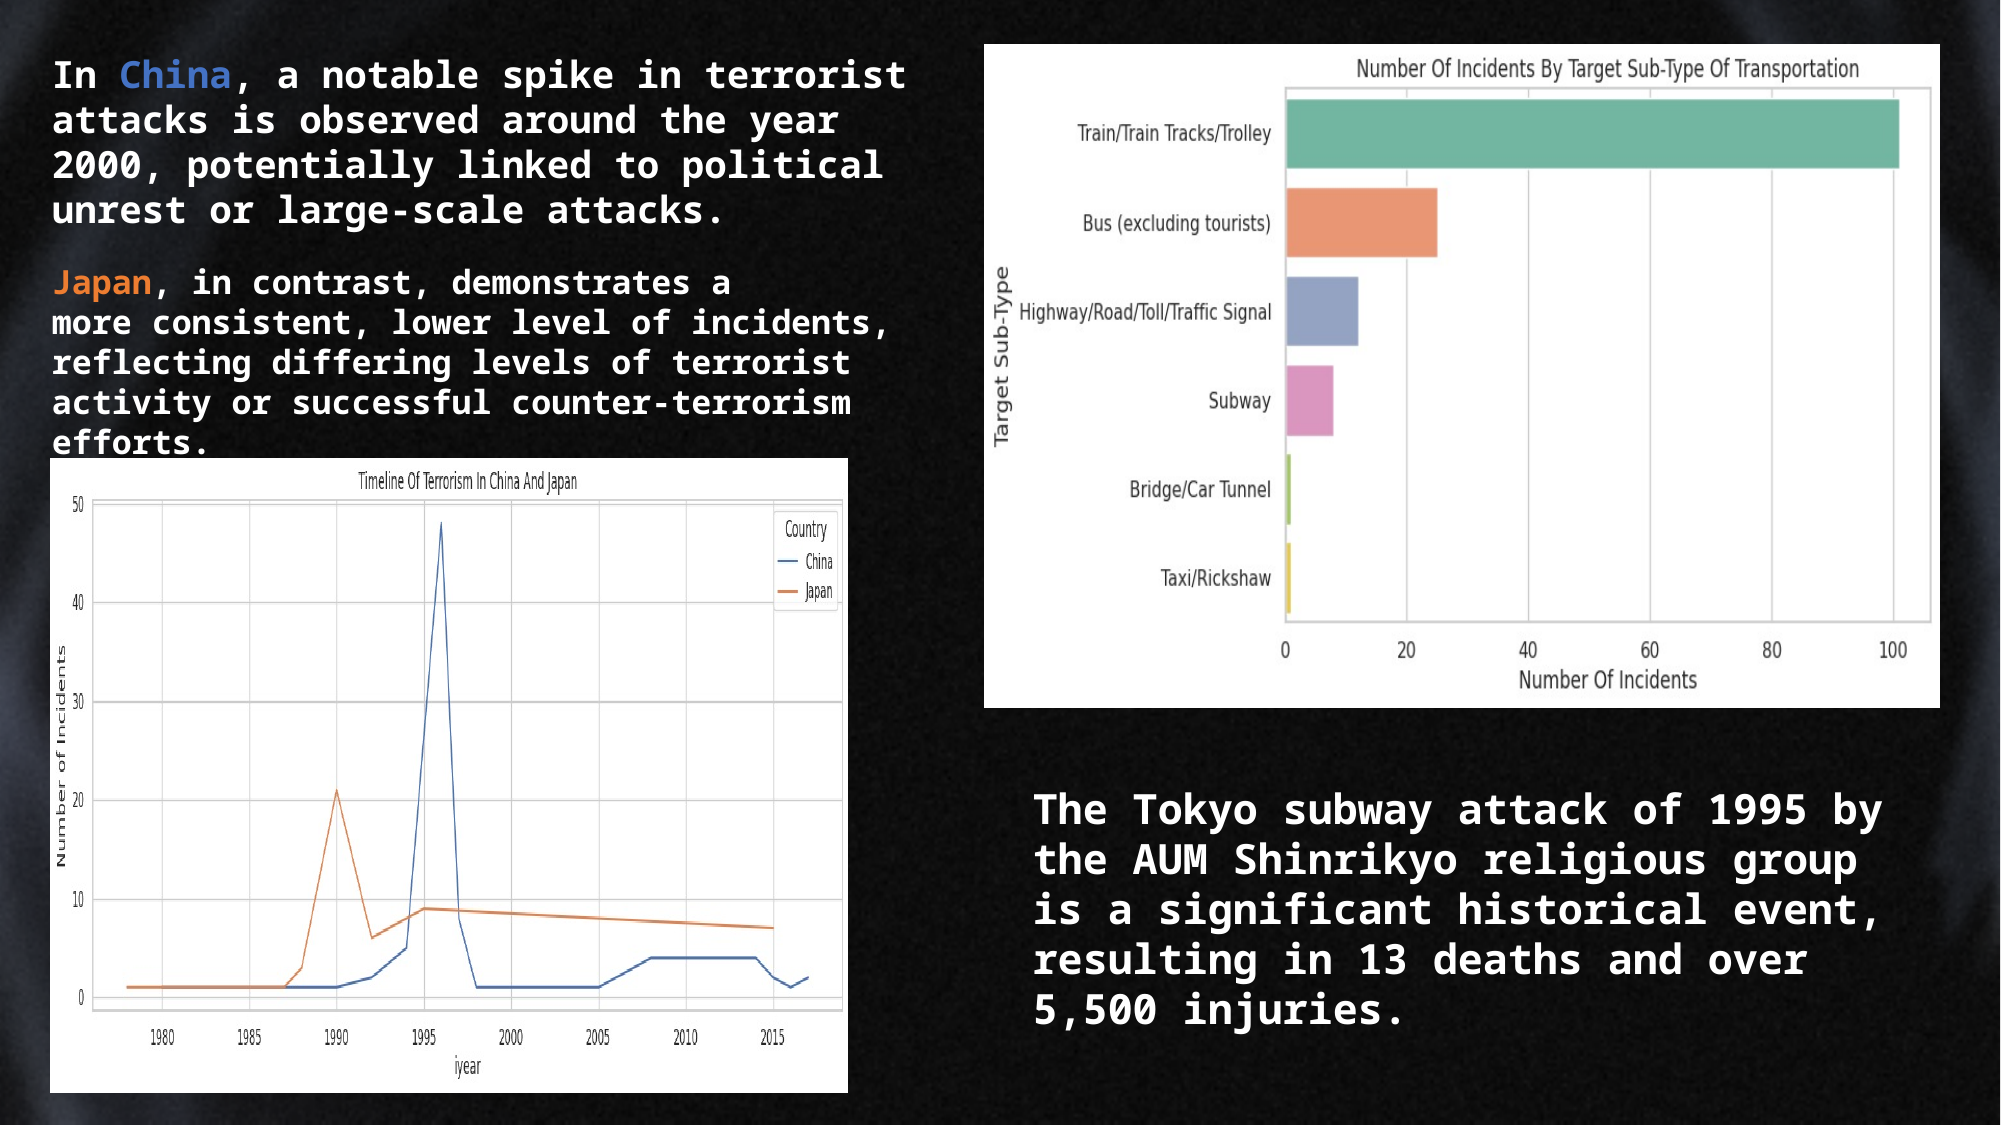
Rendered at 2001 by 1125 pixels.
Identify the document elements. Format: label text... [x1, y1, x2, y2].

text_box The Tokyo subway attack of 1995 by the AUM Shinrikyo religious group is a significant historical event, resulting in 13 deaths and over 5,500 injuries. [1017, 774, 1909, 1041]
text_box In China, a notable spike in terrorist attacks is observed around the year 2000, potentially linked to political unrest or large-scale attacks. Japan, in contrast, demonstrates a more consistent, lower level of incidents, reflecting differing levels of terrorist activity or successful counter-terrorism efforts. [36, 43, 973, 544]
picture [0, 0, 2001, 1125]
